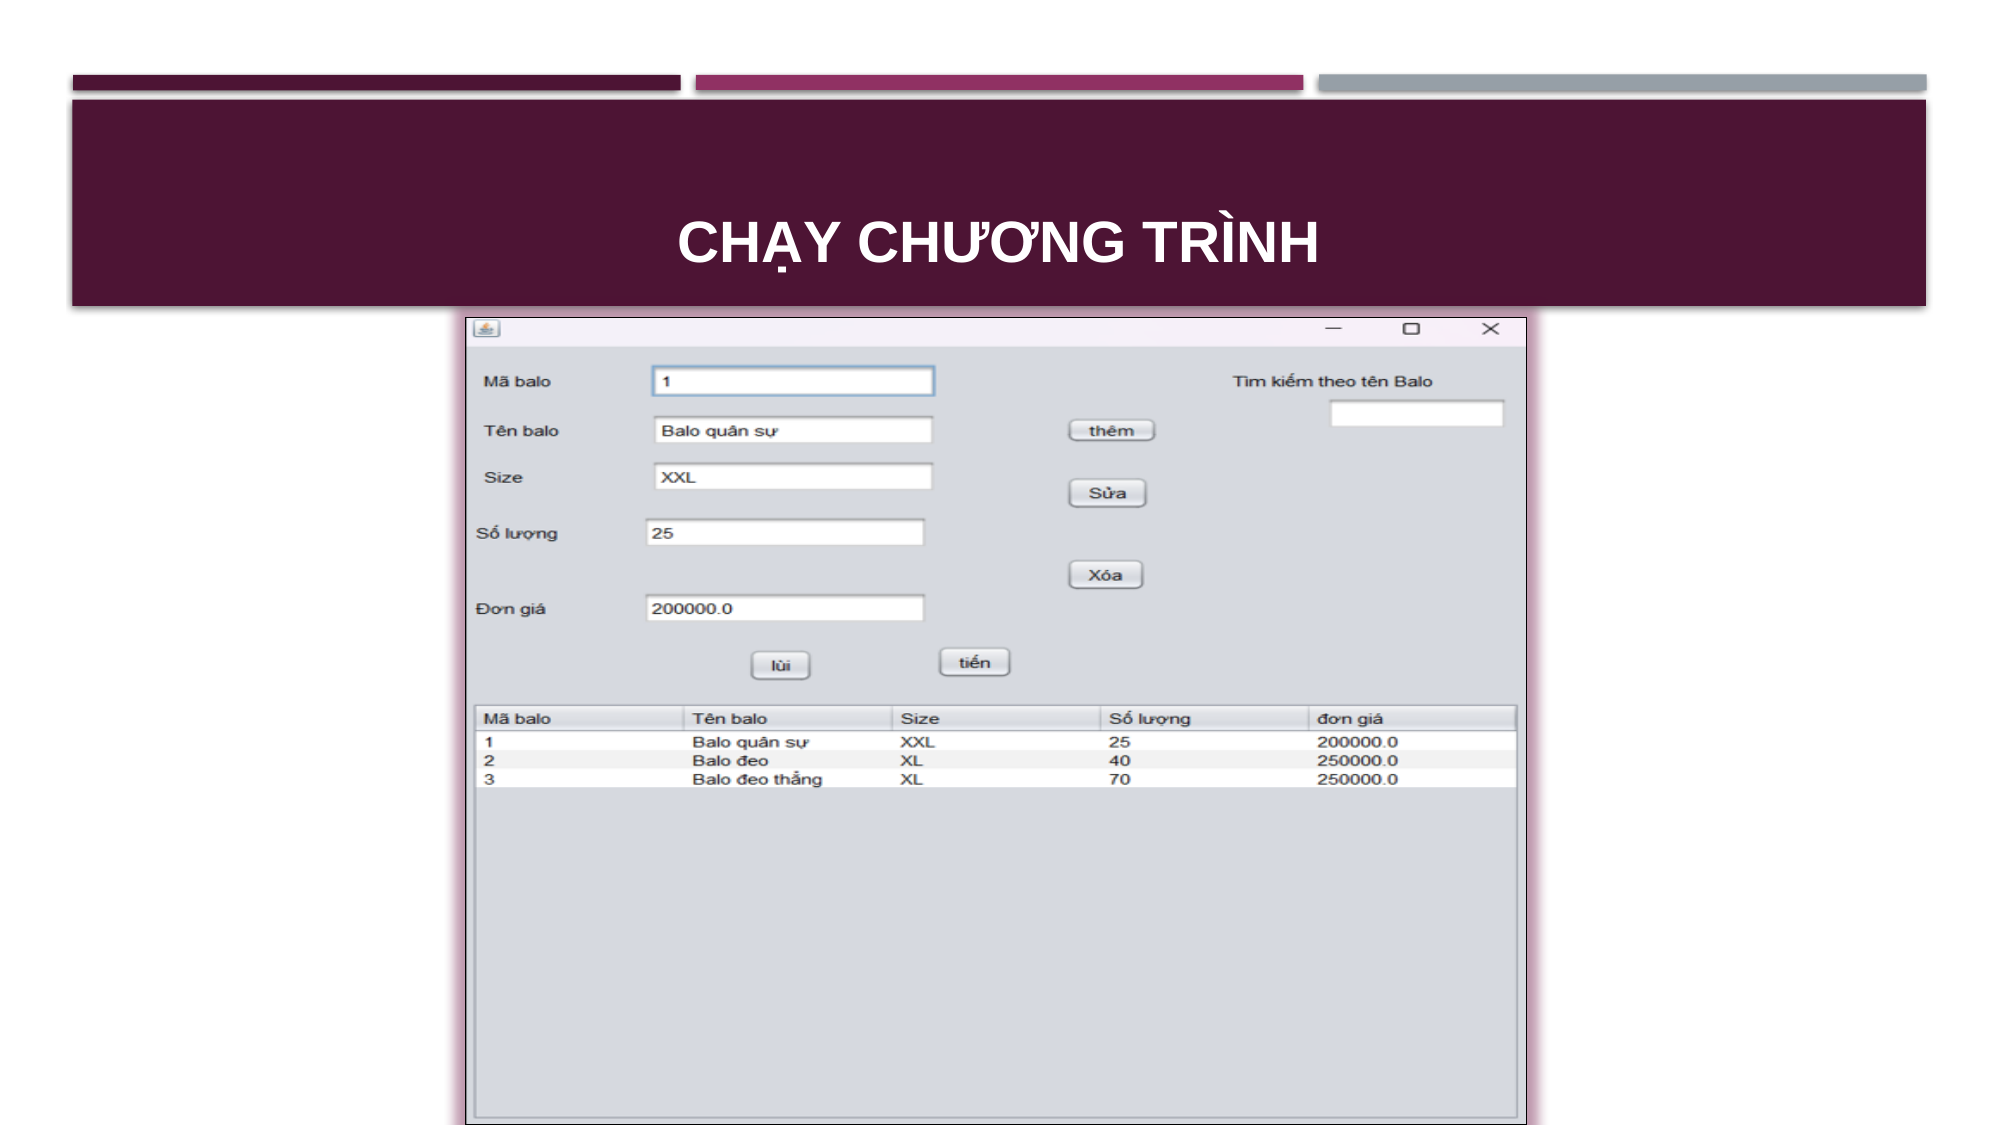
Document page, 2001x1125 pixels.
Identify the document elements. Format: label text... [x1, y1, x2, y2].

picture [464, 316, 1527, 1125]
title CHẠY CHƯƠNG TRÌNH [94, 119, 1904, 282]
